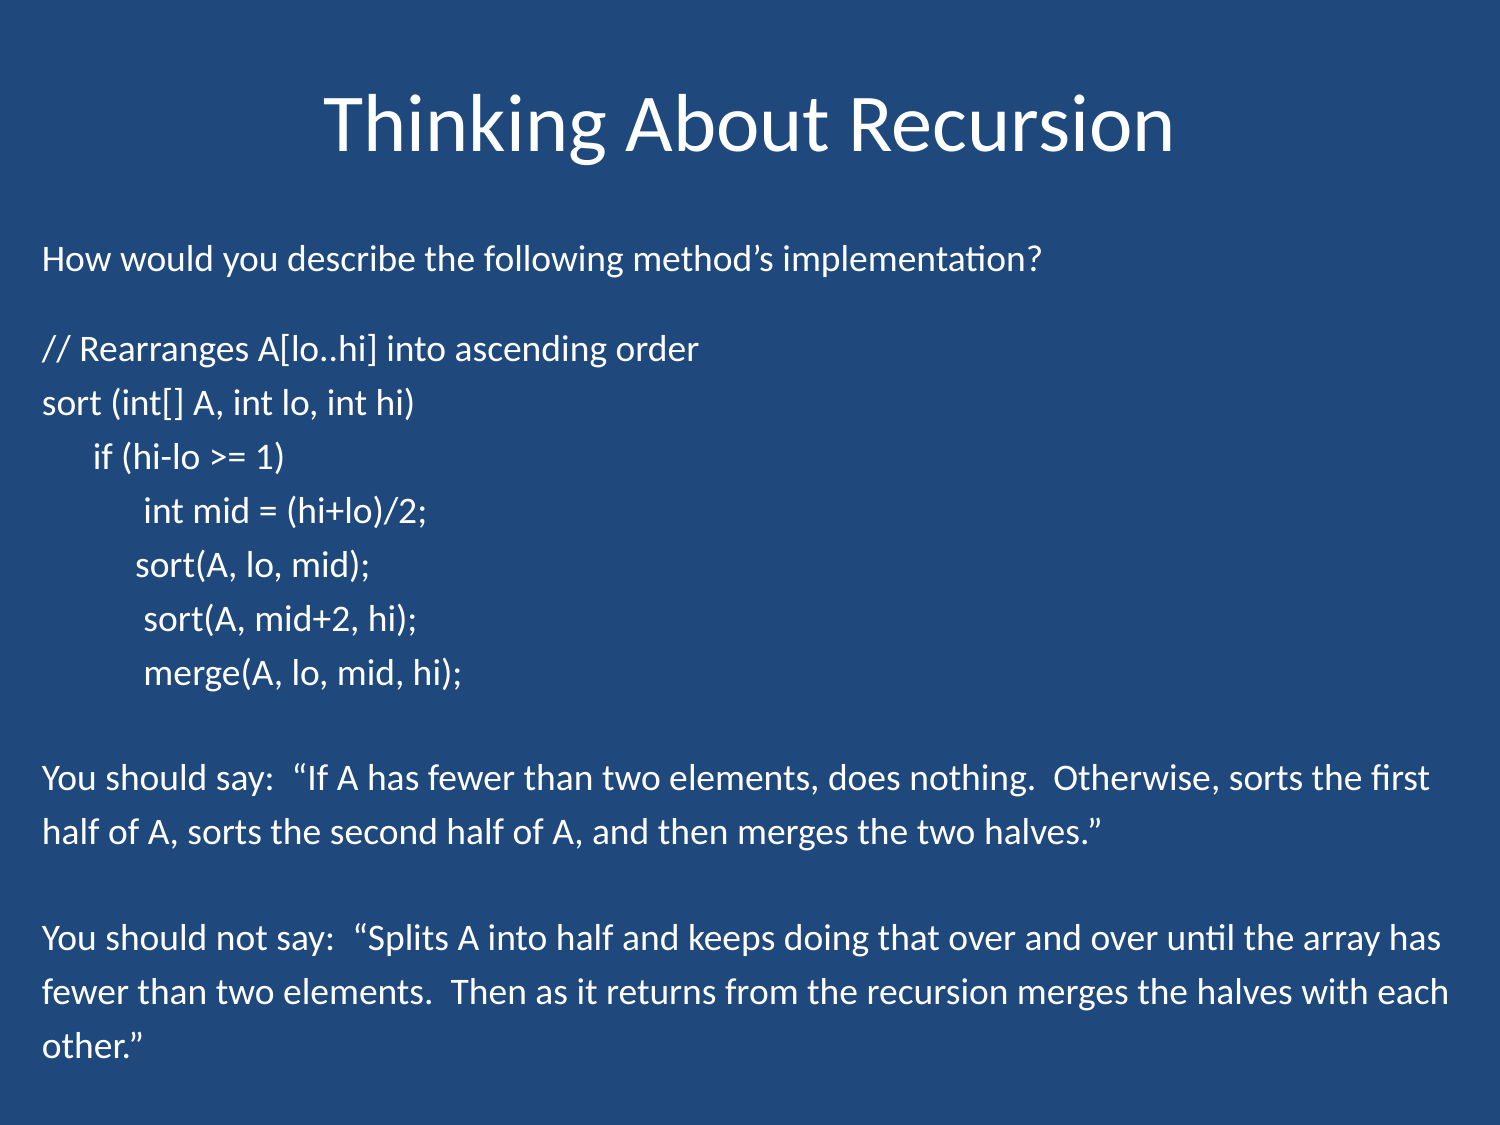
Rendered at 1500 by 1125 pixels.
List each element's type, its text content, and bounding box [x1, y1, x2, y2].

text_box Thinking About Recursion [0, 37, 1500, 180]
text_box How would you describe the following method’s implementation? // Rearranges A[lo..hi] into ascending order sort (int[] A, int lo, int hi) if (hi-lo >= 1) int mid = (hi+lo)/2; sort(A, lo, mid); sort(A, mid+2, hi); merge(A, lo, mid, hi); You should say: “If A has fewer than two elements, does nothing. Otherwise, sorts the first half of A, sorts the second half of A, and then merges the two halves.” You should not say: “Splits A into half and keeps doing that over and over until the array has fewer than two elements. Then as it returns from the recursion merges the halves with each other.” [26, 218, 1474, 1125]
